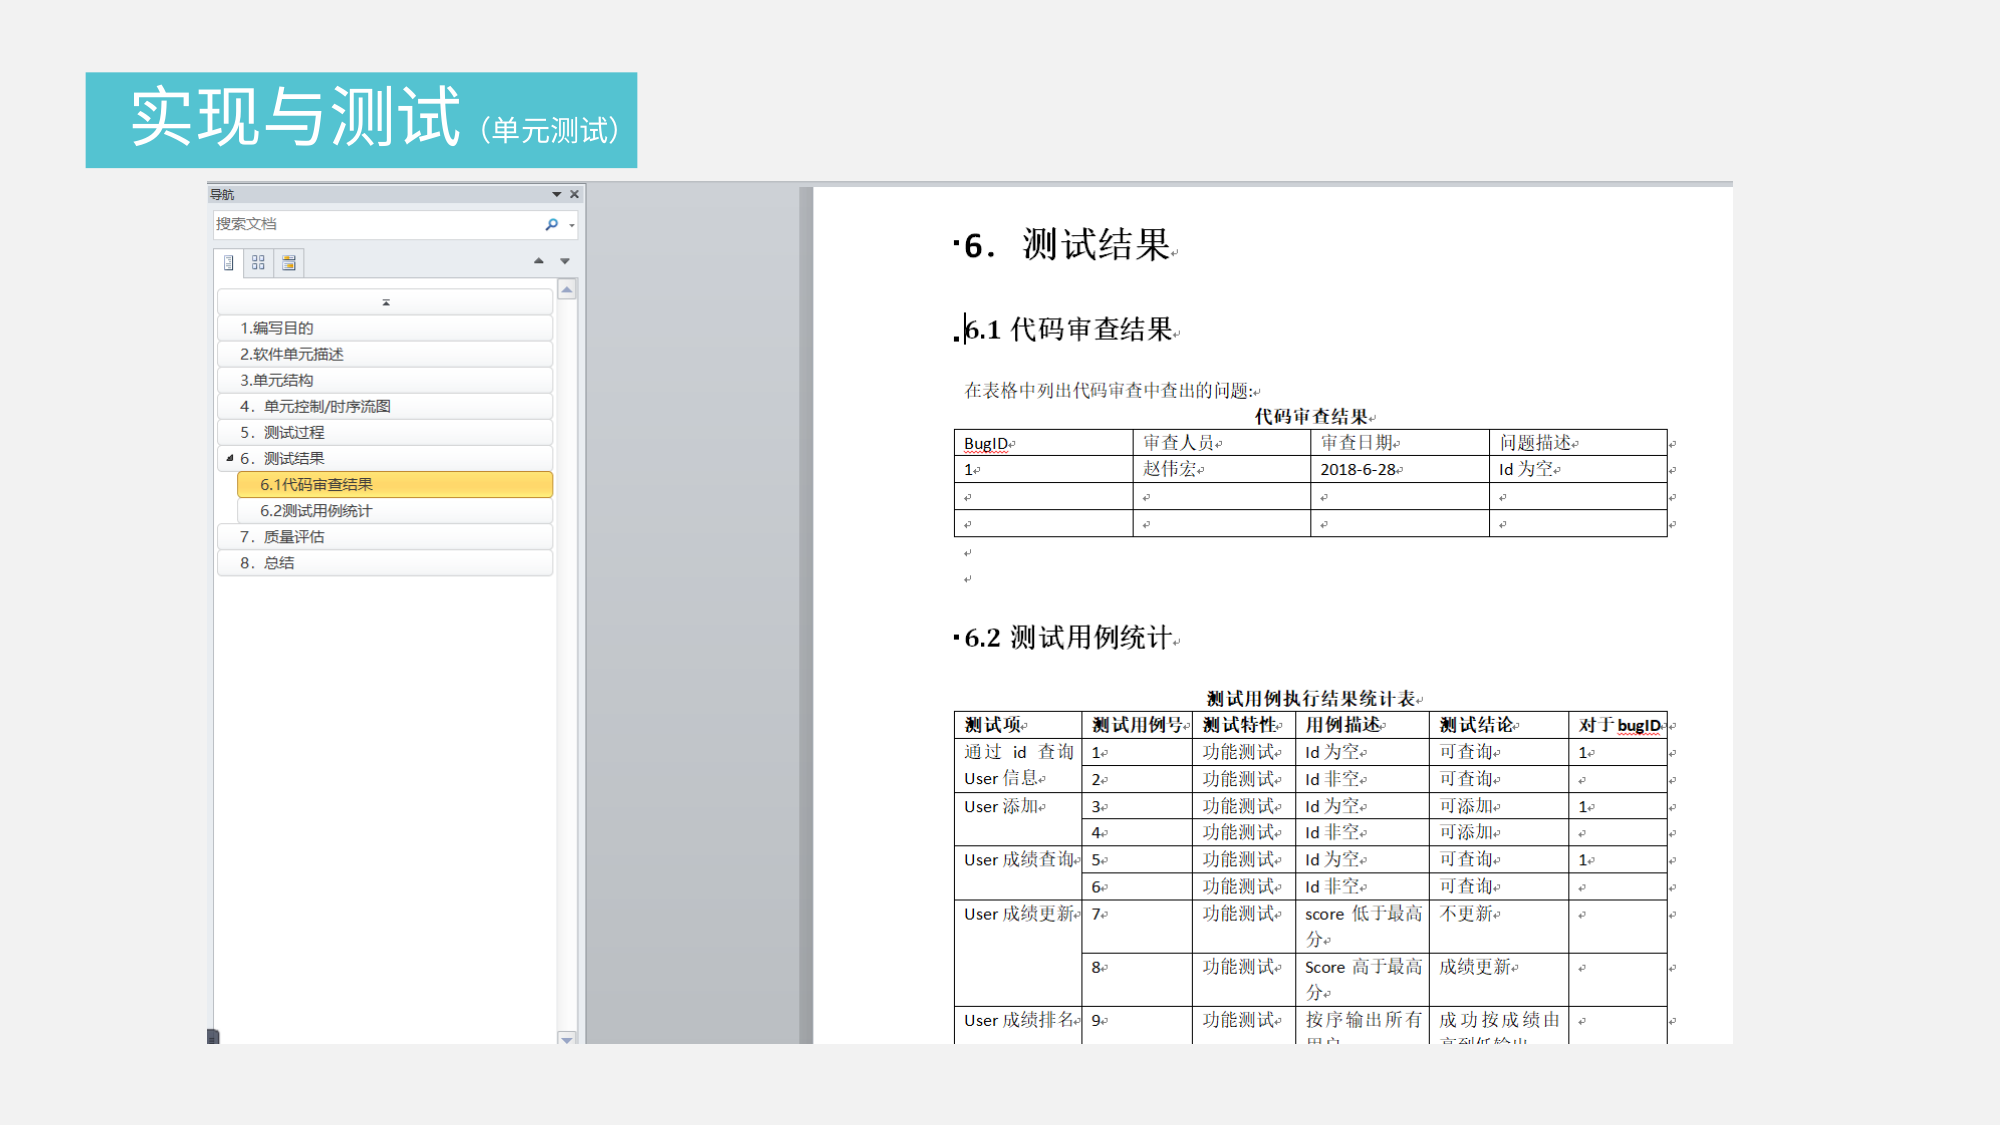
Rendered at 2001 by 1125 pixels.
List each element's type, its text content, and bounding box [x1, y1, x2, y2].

picture [207, 181, 1733, 1044]
text_box 实现与测试（单元测试） [114, 67, 700, 163]
text_box [85, 71, 638, 169]
